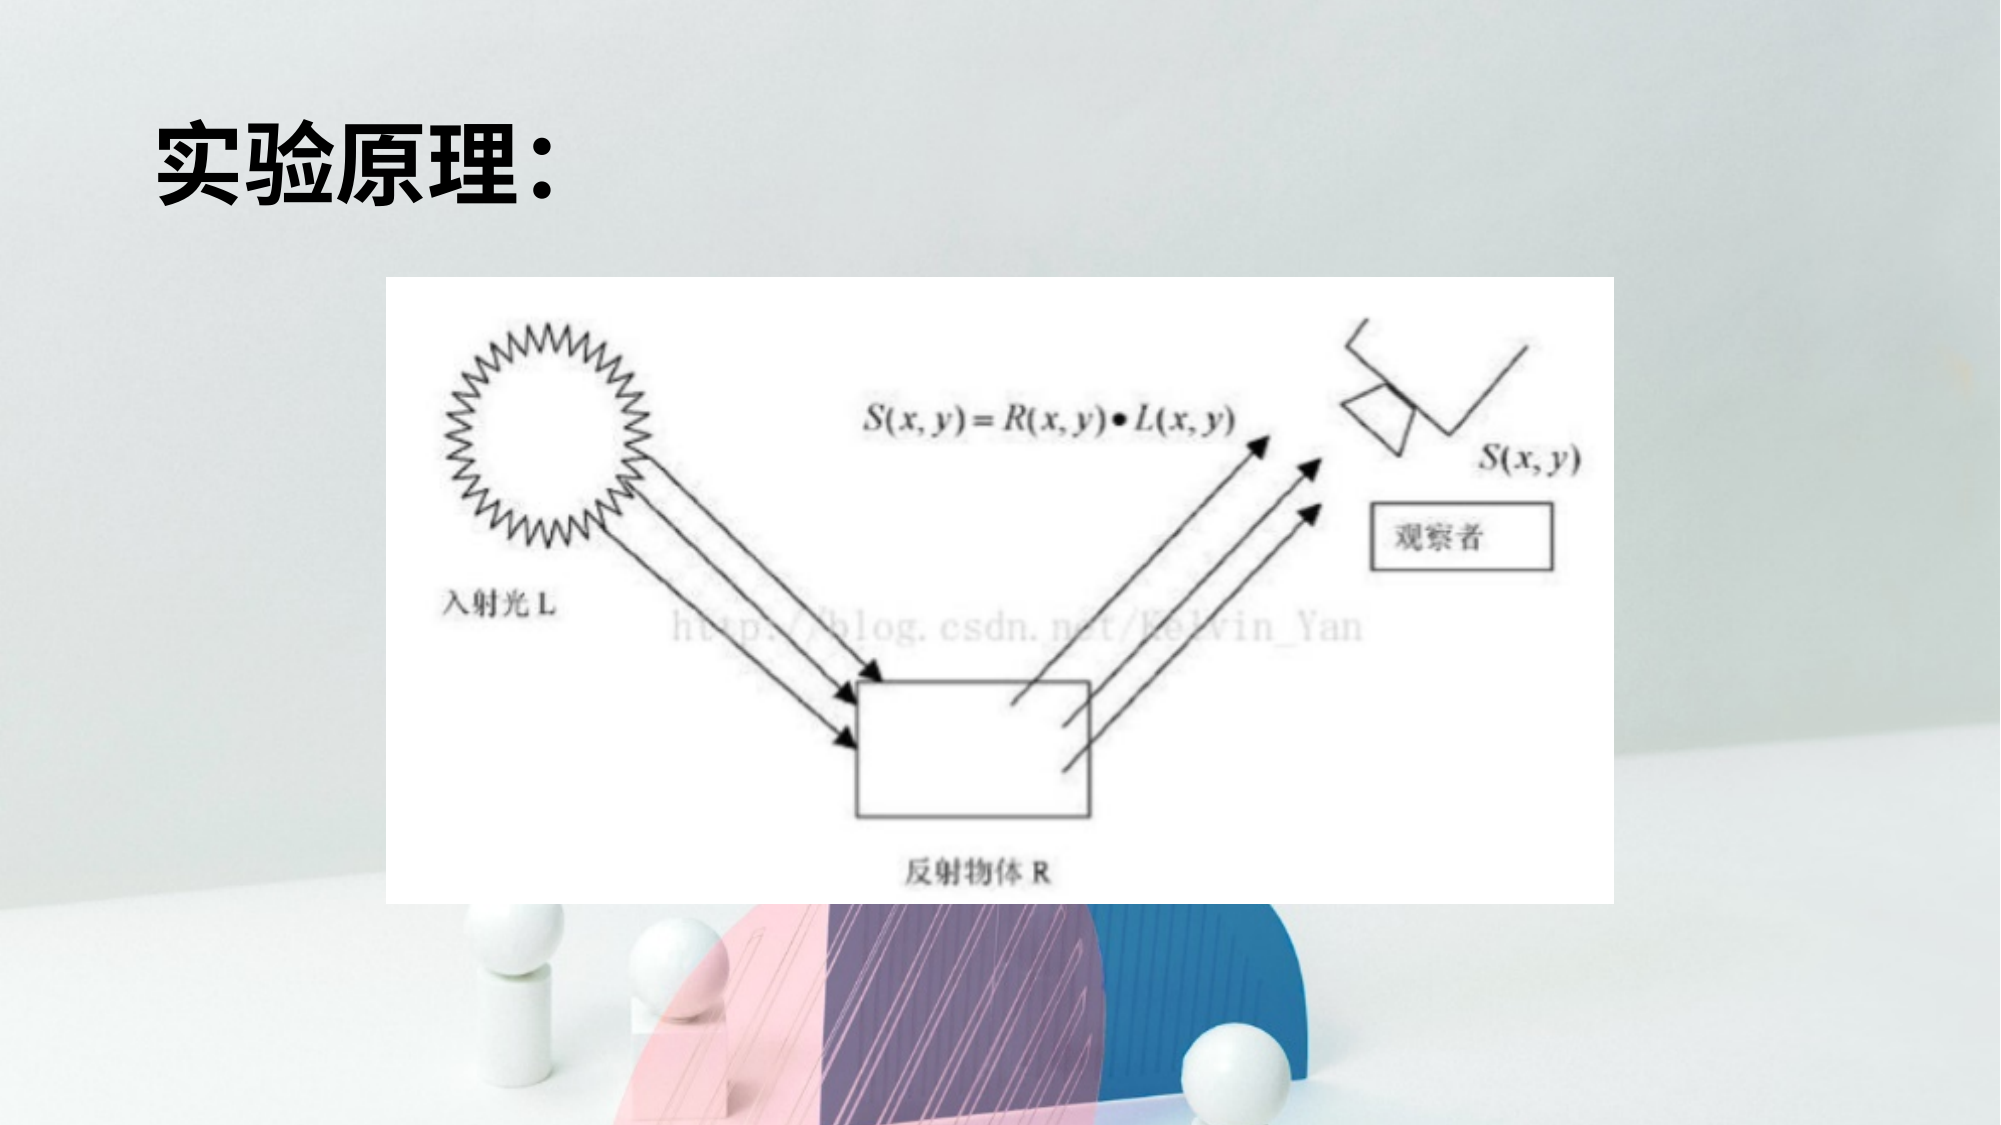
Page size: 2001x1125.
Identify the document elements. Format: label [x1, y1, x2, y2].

list [0, 0, 2000, 1125]
picture [386, 277, 1614, 904]
